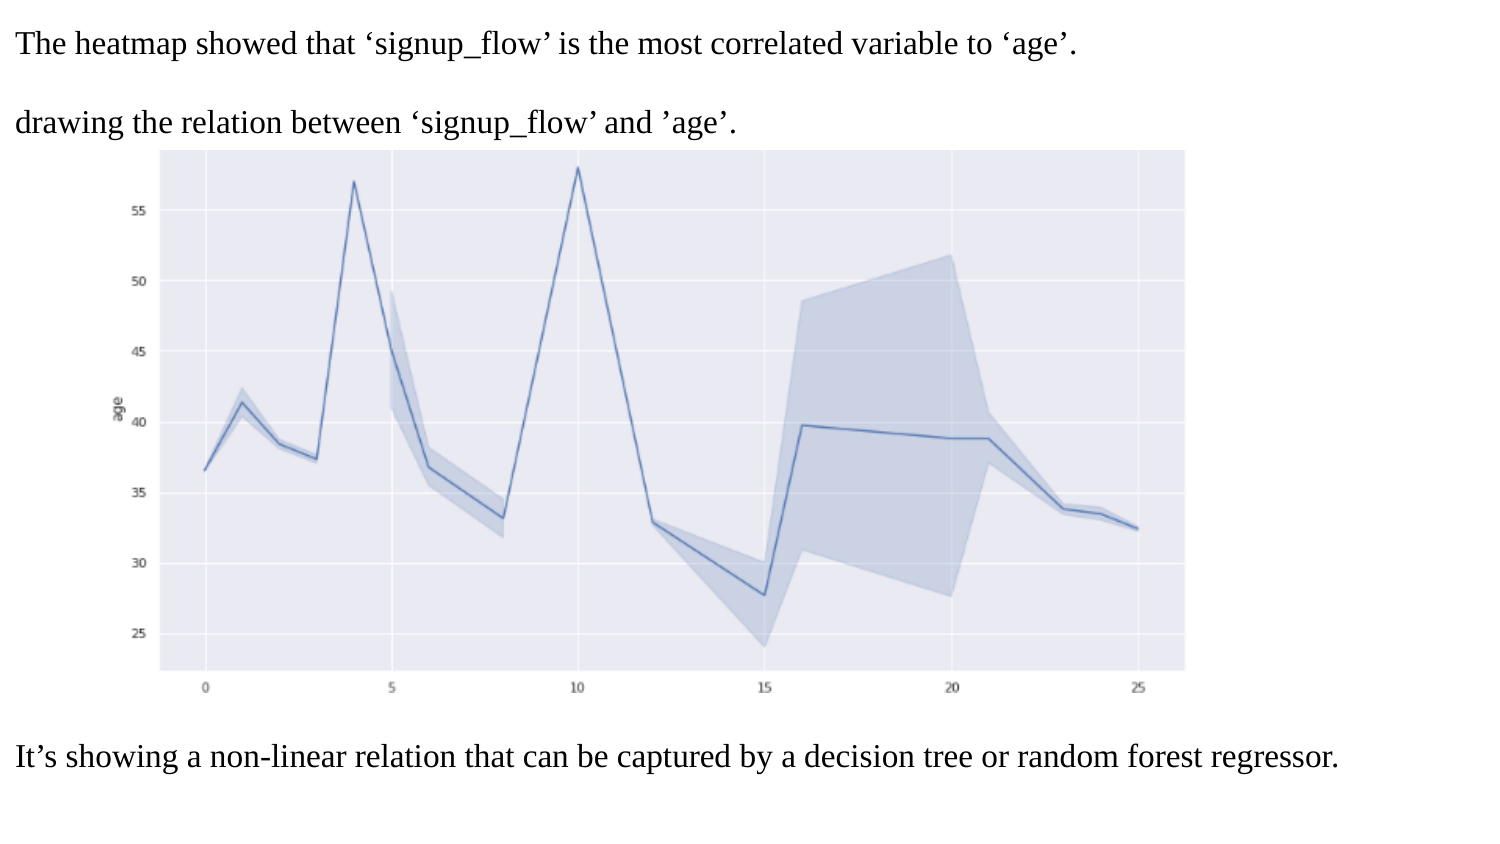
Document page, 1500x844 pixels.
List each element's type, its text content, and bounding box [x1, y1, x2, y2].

picture [93, 150, 1200, 694]
list The heatmap showed that ‘signup_flow’ is the most correlated variable to ‘age’. drawing the relation between ‘signup_flow’ and ’age’. It’s showing a non-linear relation that can be captured by a decision tree or random forest regressor. [0, 0, 1449, 844]
